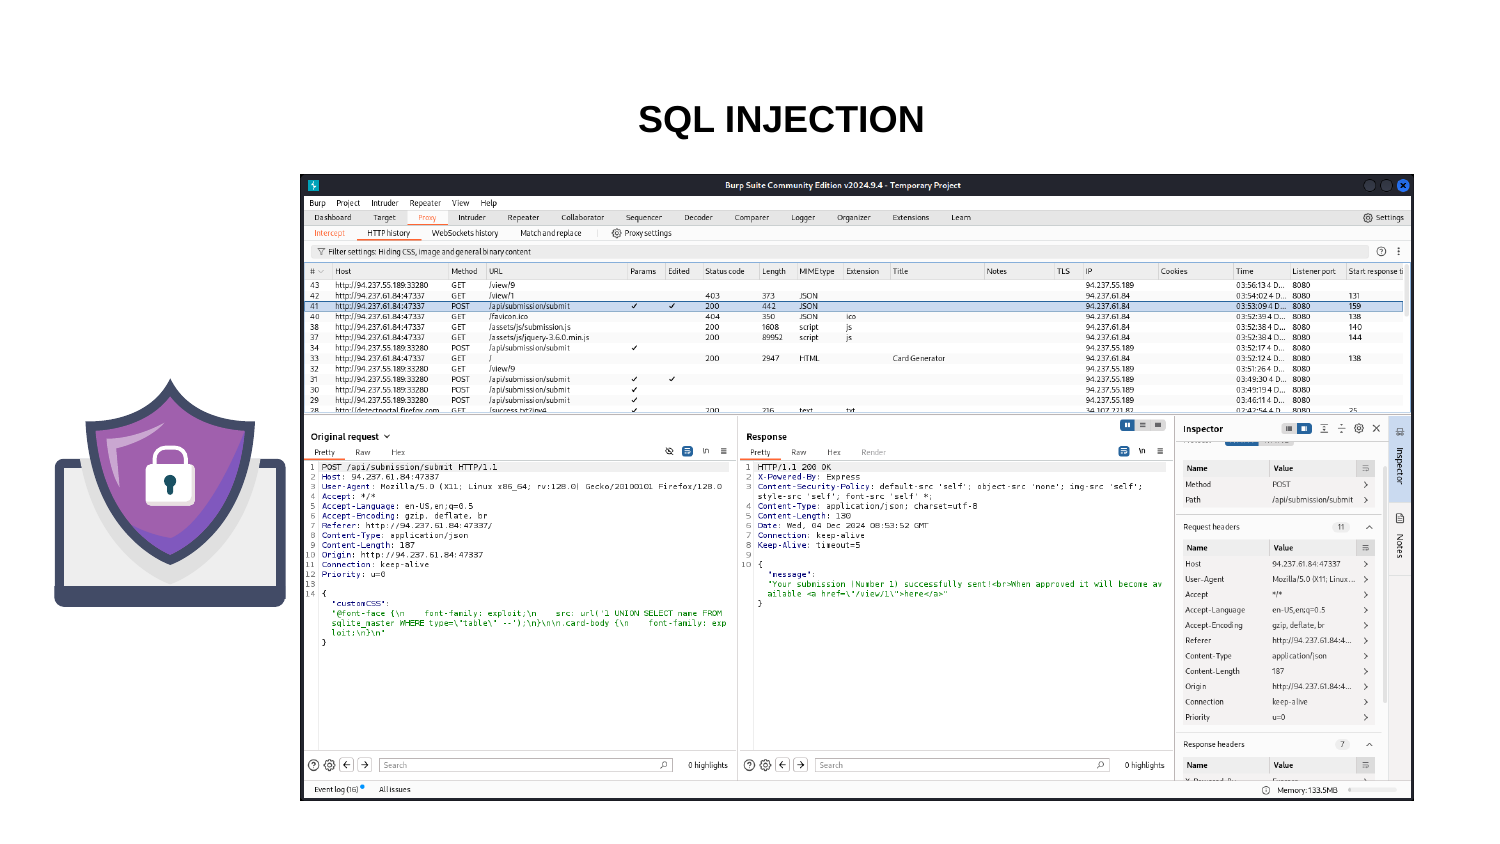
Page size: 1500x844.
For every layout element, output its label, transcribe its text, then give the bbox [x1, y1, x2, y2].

picture [300, 173, 1414, 801]
text_box [106, 422, 165, 488]
text_box [145, 464, 195, 506]
title SQL INJECTION [106, 80, 1457, 175]
text_box [64, 468, 277, 586]
text_box [79, 459, 261, 585]
text_box [163, 474, 177, 495]
text_box [54, 586, 286, 607]
text_box [131, 430, 245, 555]
text_box [85, 378, 256, 565]
text_box [95, 396, 244, 537]
text_box [145, 464, 191, 501]
text_box [251, 458, 286, 586]
text_box [152, 445, 188, 482]
text_box [54, 458, 90, 586]
